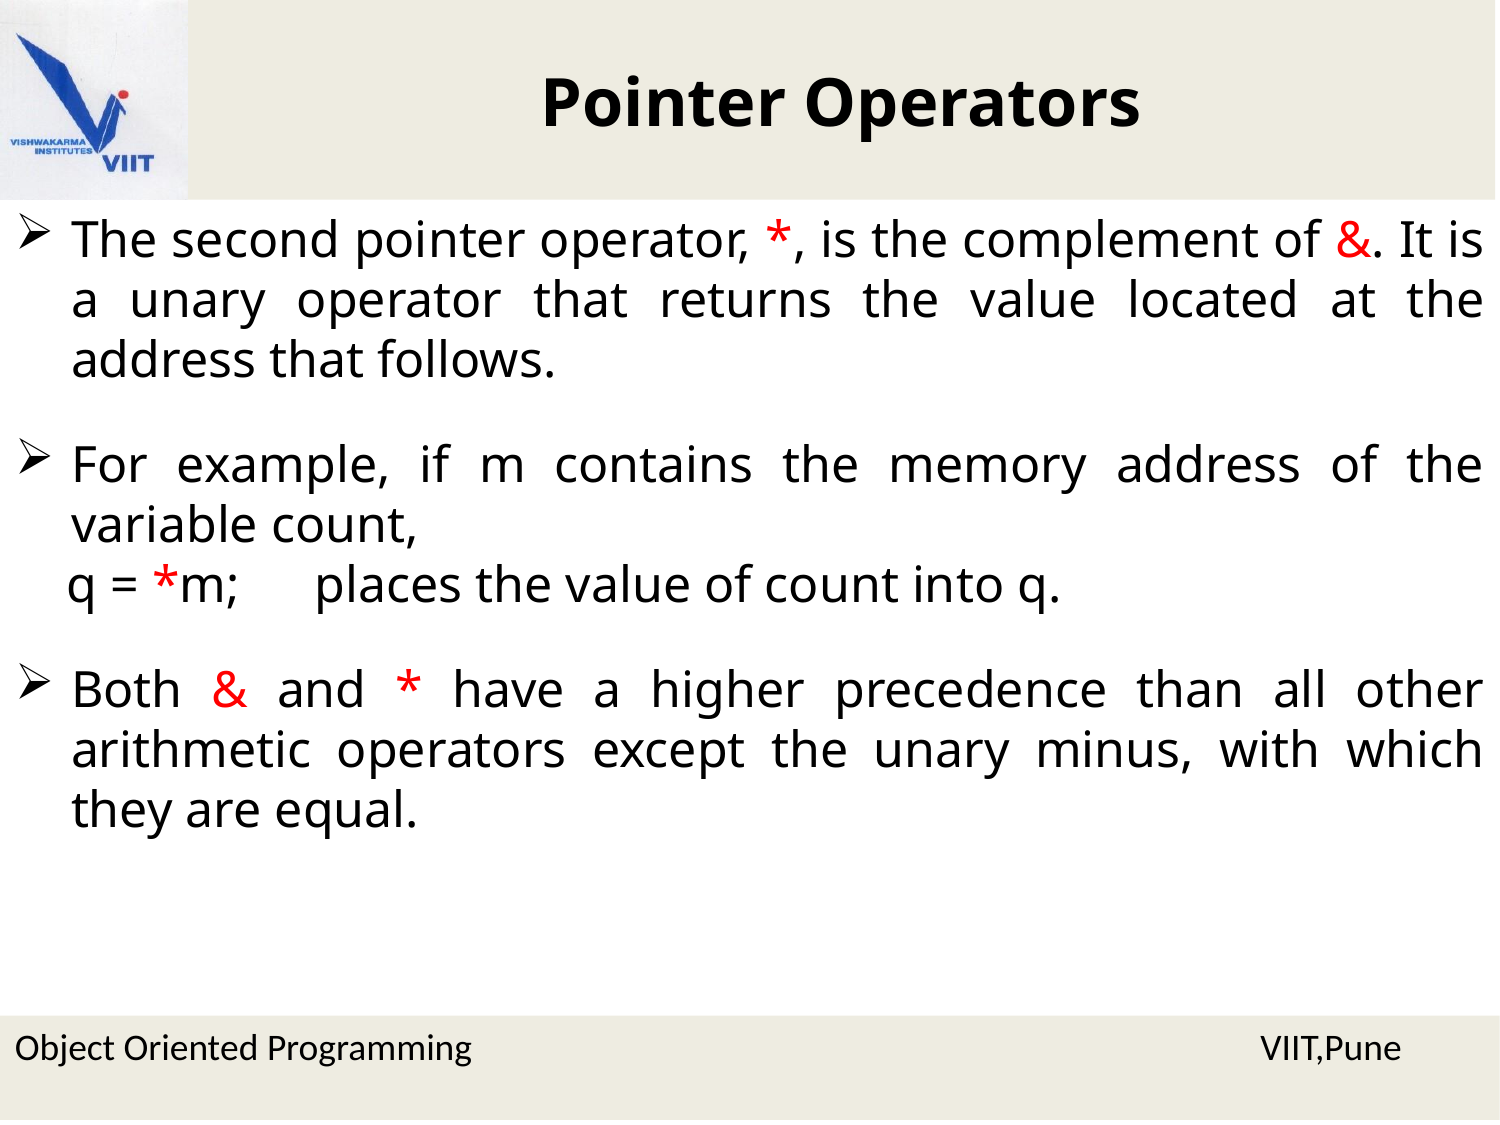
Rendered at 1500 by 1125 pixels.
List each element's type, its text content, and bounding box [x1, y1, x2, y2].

text_box Object Oriented Programming VIIT,Pune [0, 1015, 1500, 1120]
text_box The second pointer operator, *, is the complement of &. It is a unary operator that returns the value located at the address that follows. For example, if m contains the memory address of the variable count, q = *m; places the value of count into q. Both & and * have a higher precedence than all other arithmetic operators except the unary minus, with which they are equal. [0, 199, 1500, 1015]
picture [0, 0, 188, 200]
text_box Pointer Operators [189, 0, 1496, 199]
